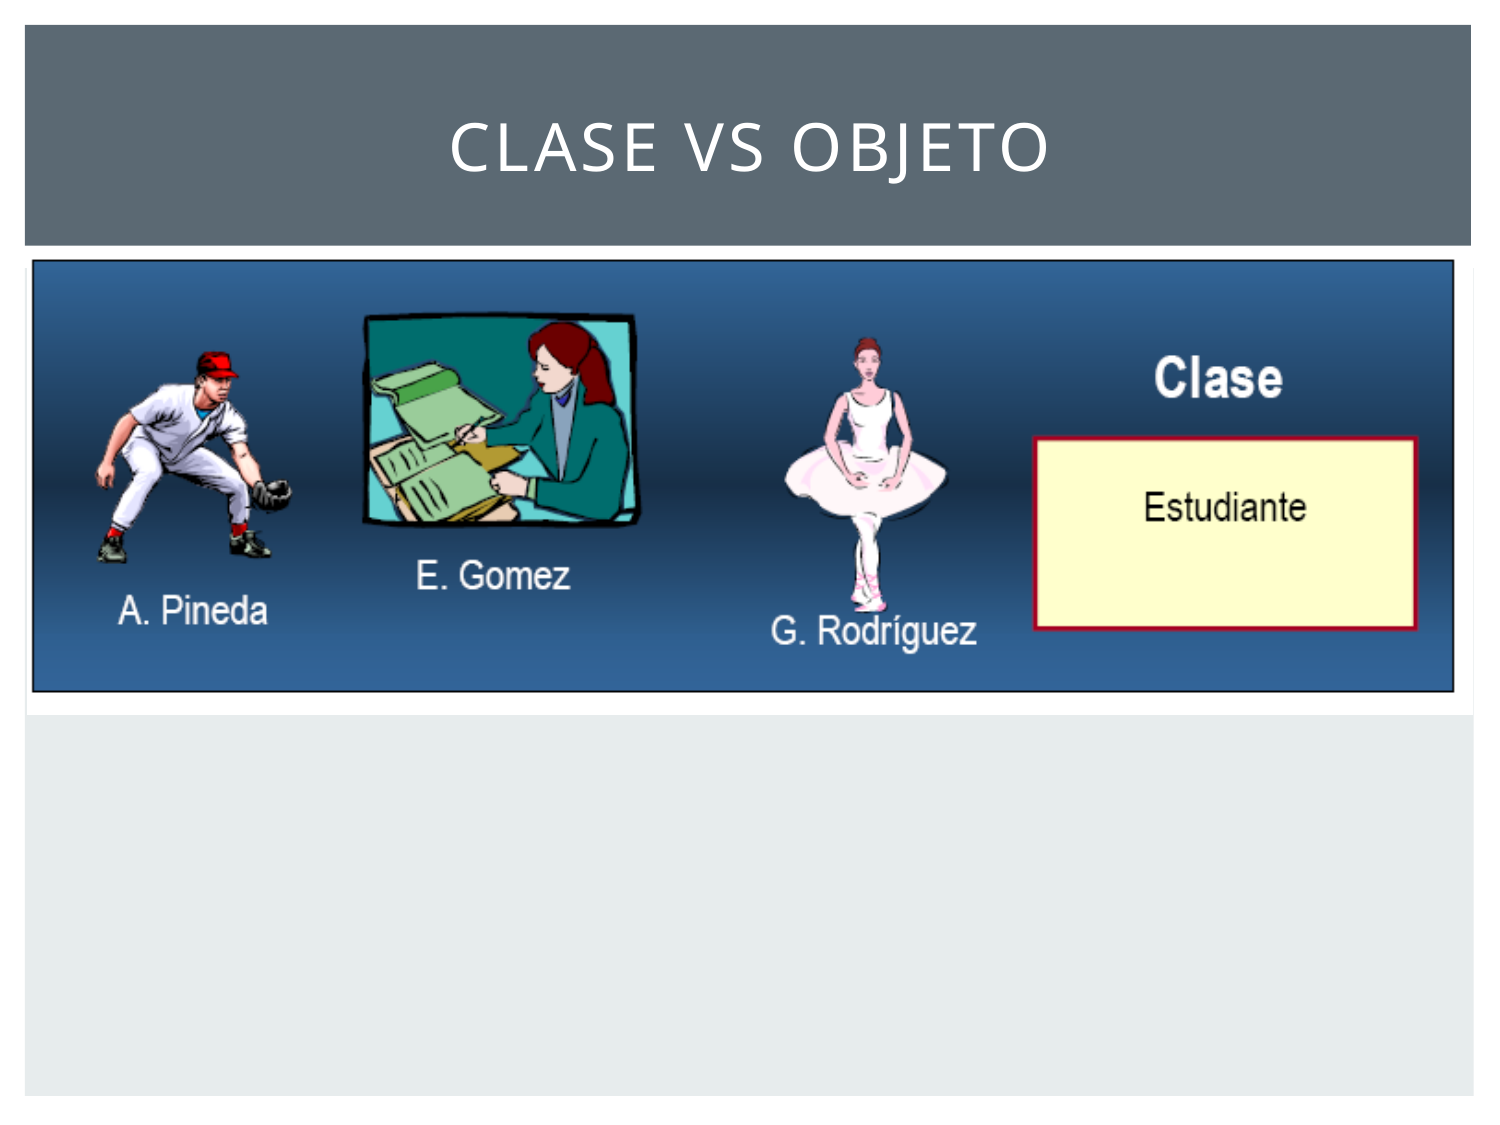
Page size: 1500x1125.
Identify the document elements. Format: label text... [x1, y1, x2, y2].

title Clase vs objeto [62, 58, 1438, 232]
picture [27, 249, 1473, 716]
